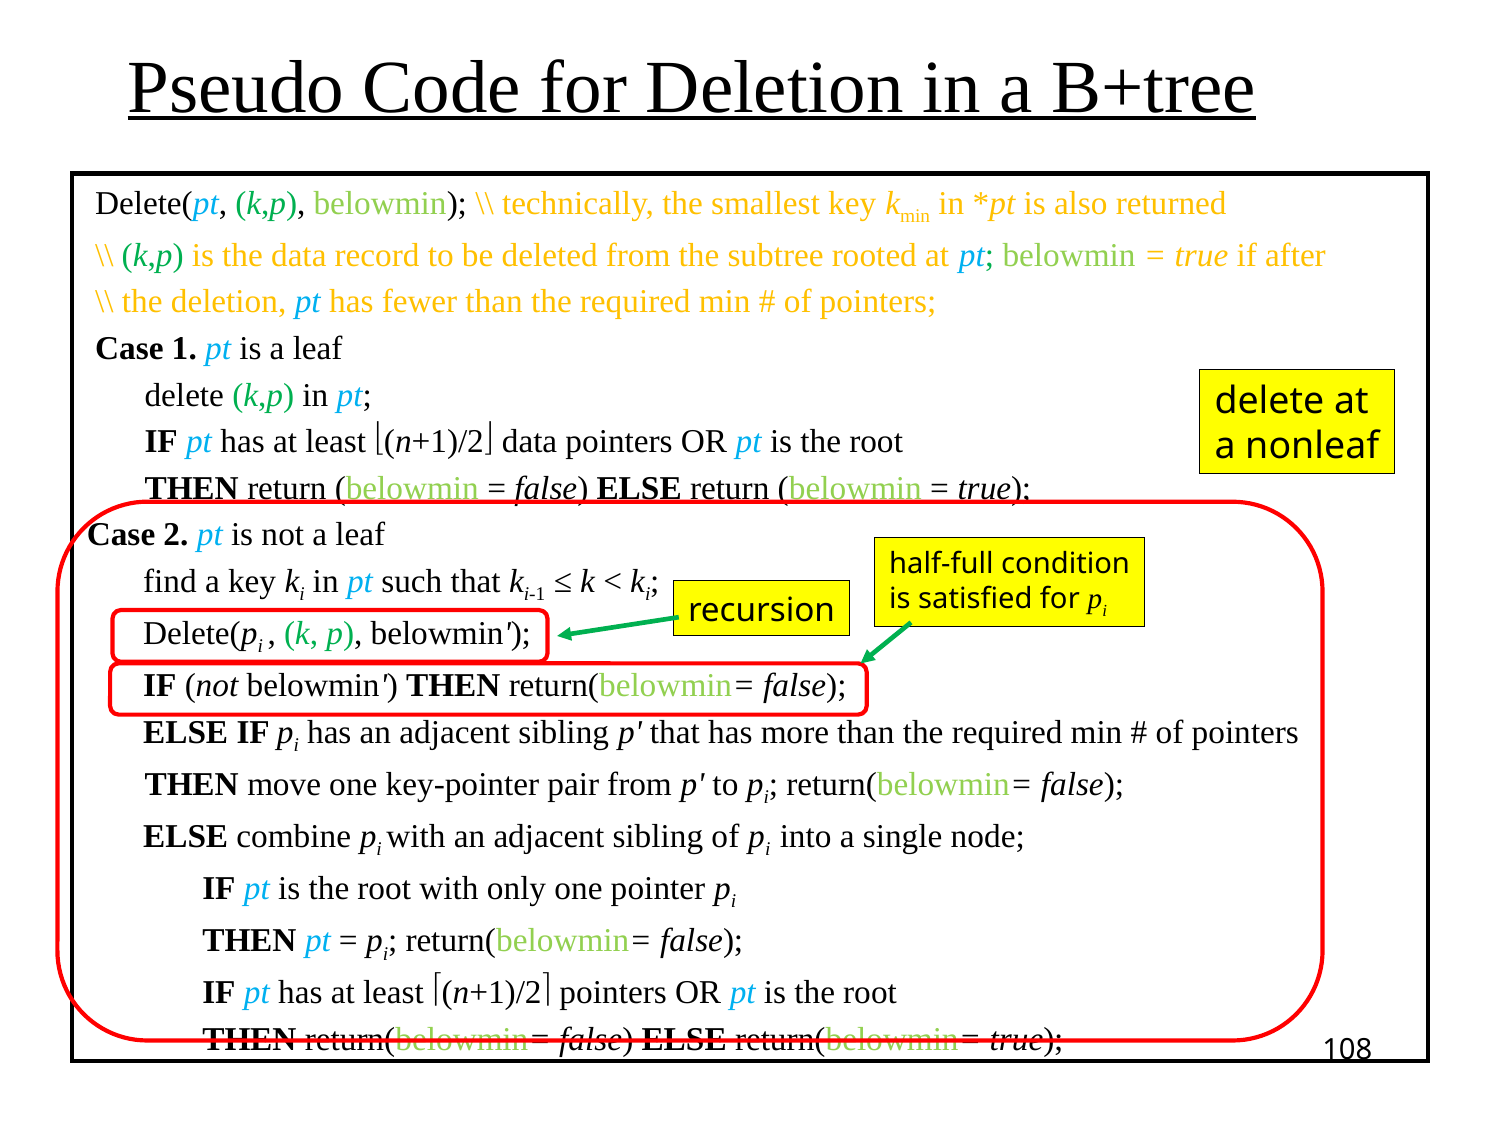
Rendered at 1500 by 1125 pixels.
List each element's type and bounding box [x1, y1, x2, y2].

text_box [55, 499, 1325, 1043]
list [71, 1004, 1074, 1061]
title [112, 43, 1388, 121]
text_box [1199, 369, 1395, 474]
slide_number [1074, 1023, 1388, 1099]
list [71, 173, 1429, 1061]
